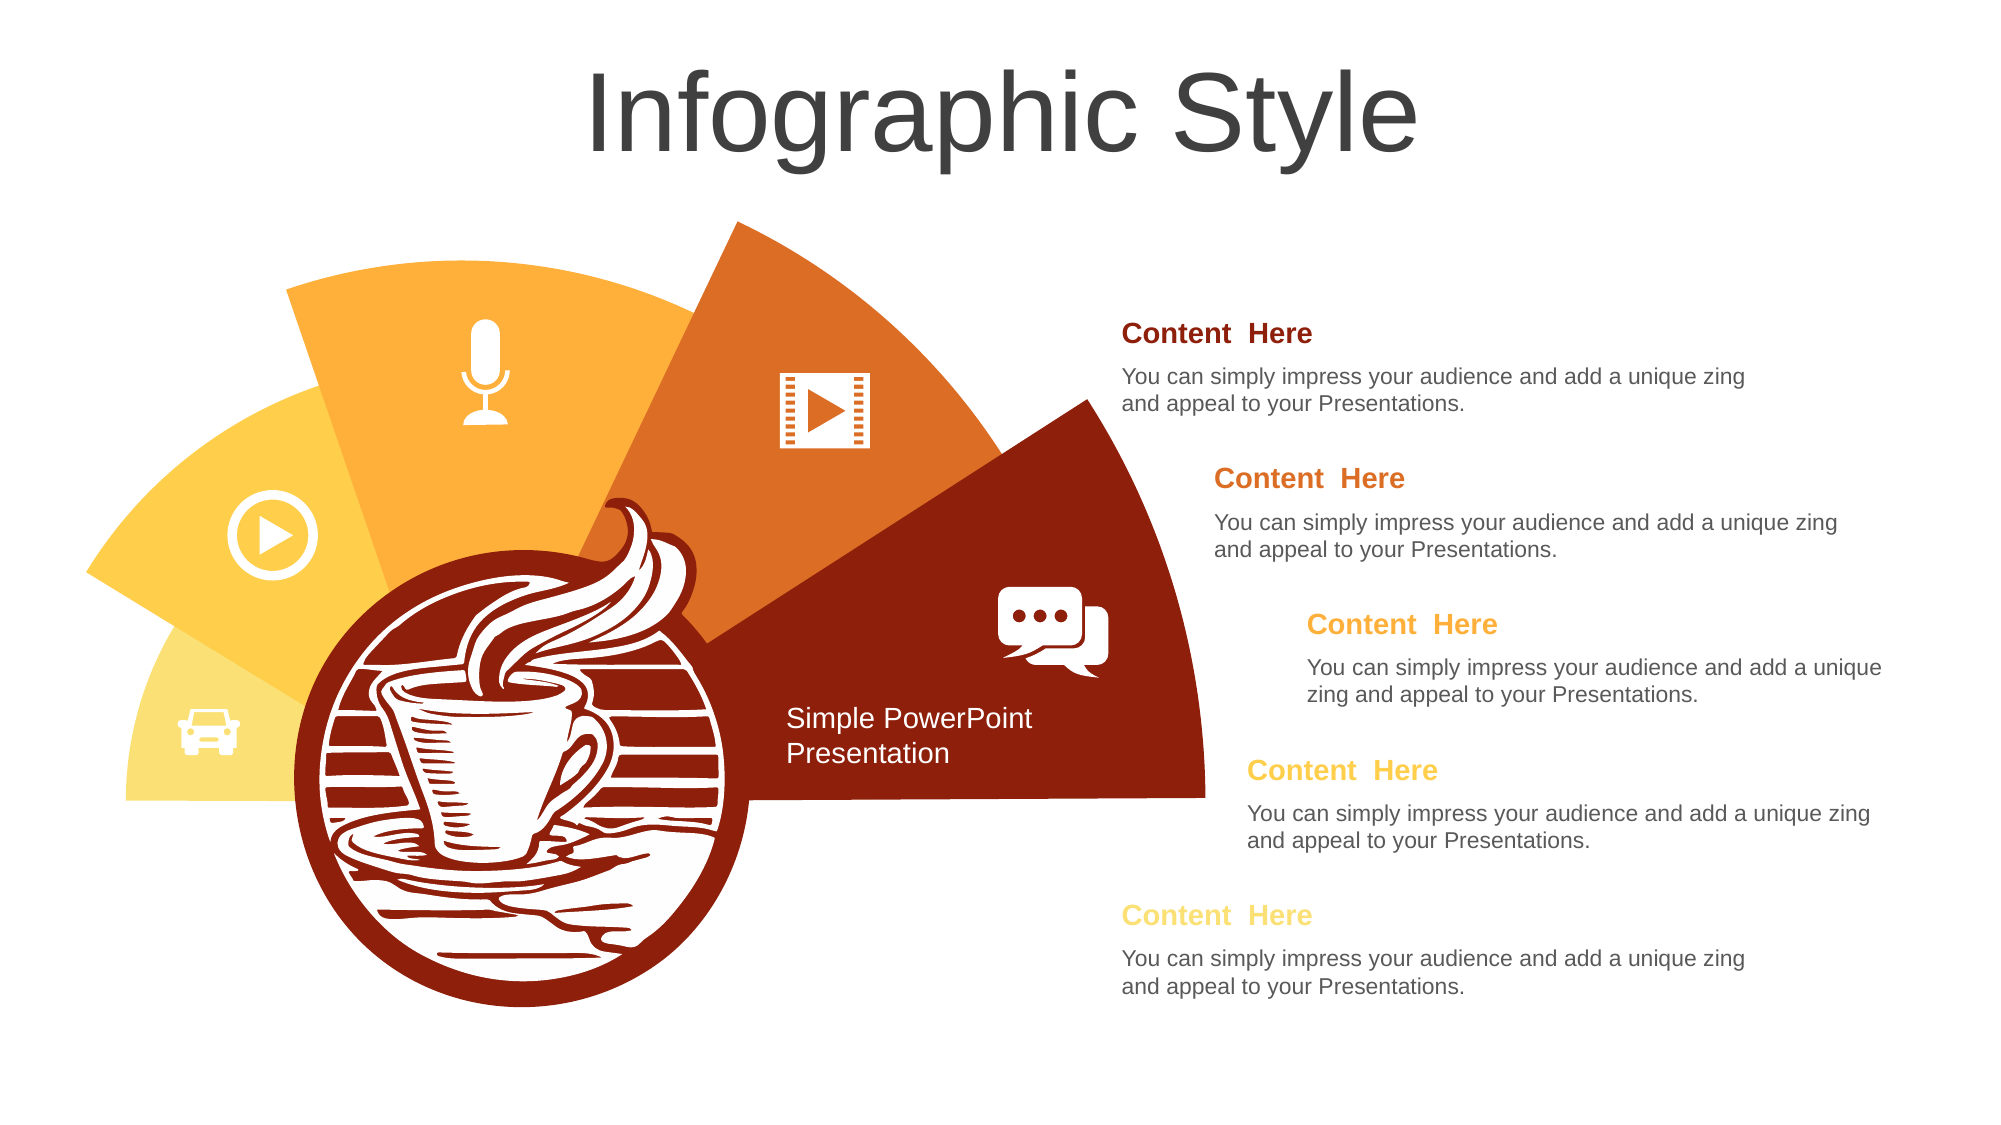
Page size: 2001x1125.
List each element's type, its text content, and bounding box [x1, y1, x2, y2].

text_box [1106, 306, 1782, 425]
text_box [86, 221, 1206, 802]
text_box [1232, 742, 1907, 862]
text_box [1106, 888, 1782, 1008]
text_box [294, 497, 751, 1008]
list Infographic Style [53, 55, 1952, 175]
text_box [1199, 451, 1874, 571]
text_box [1292, 597, 1919, 716]
